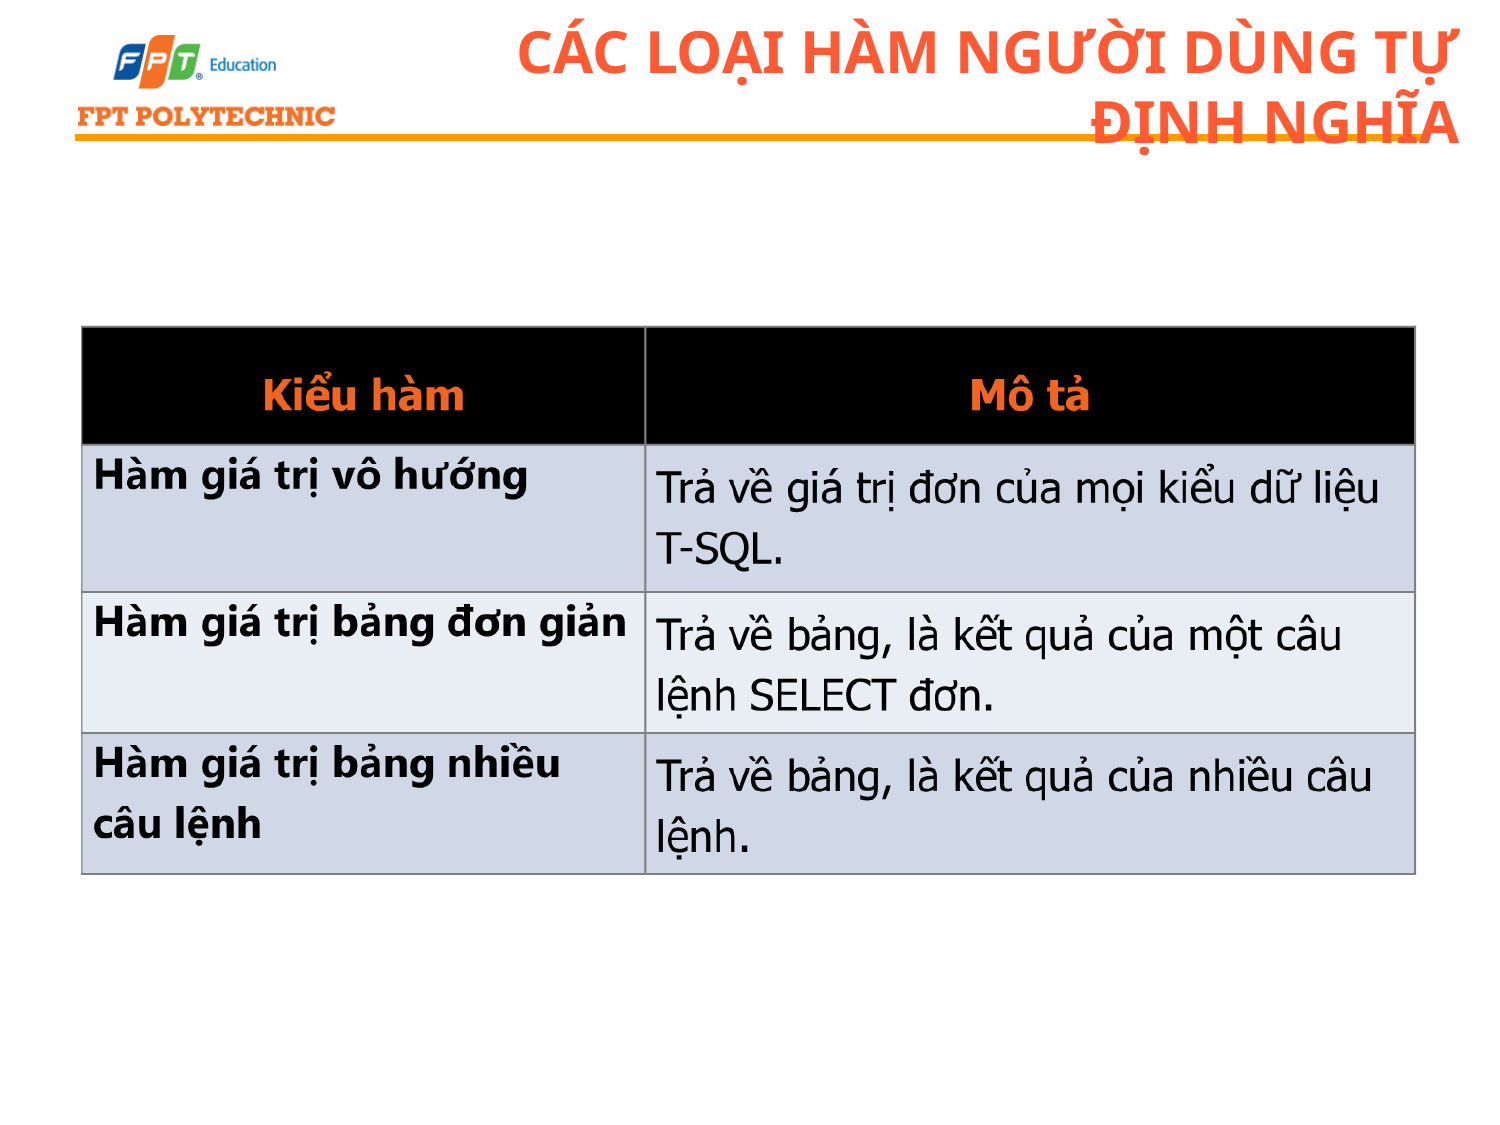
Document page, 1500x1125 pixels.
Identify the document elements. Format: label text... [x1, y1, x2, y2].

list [66, 325, 1418, 887]
title Các loại hàm người dùng tự định nghĩa [337, 45, 1475, 125]
picture [78, 35, 338, 126]
